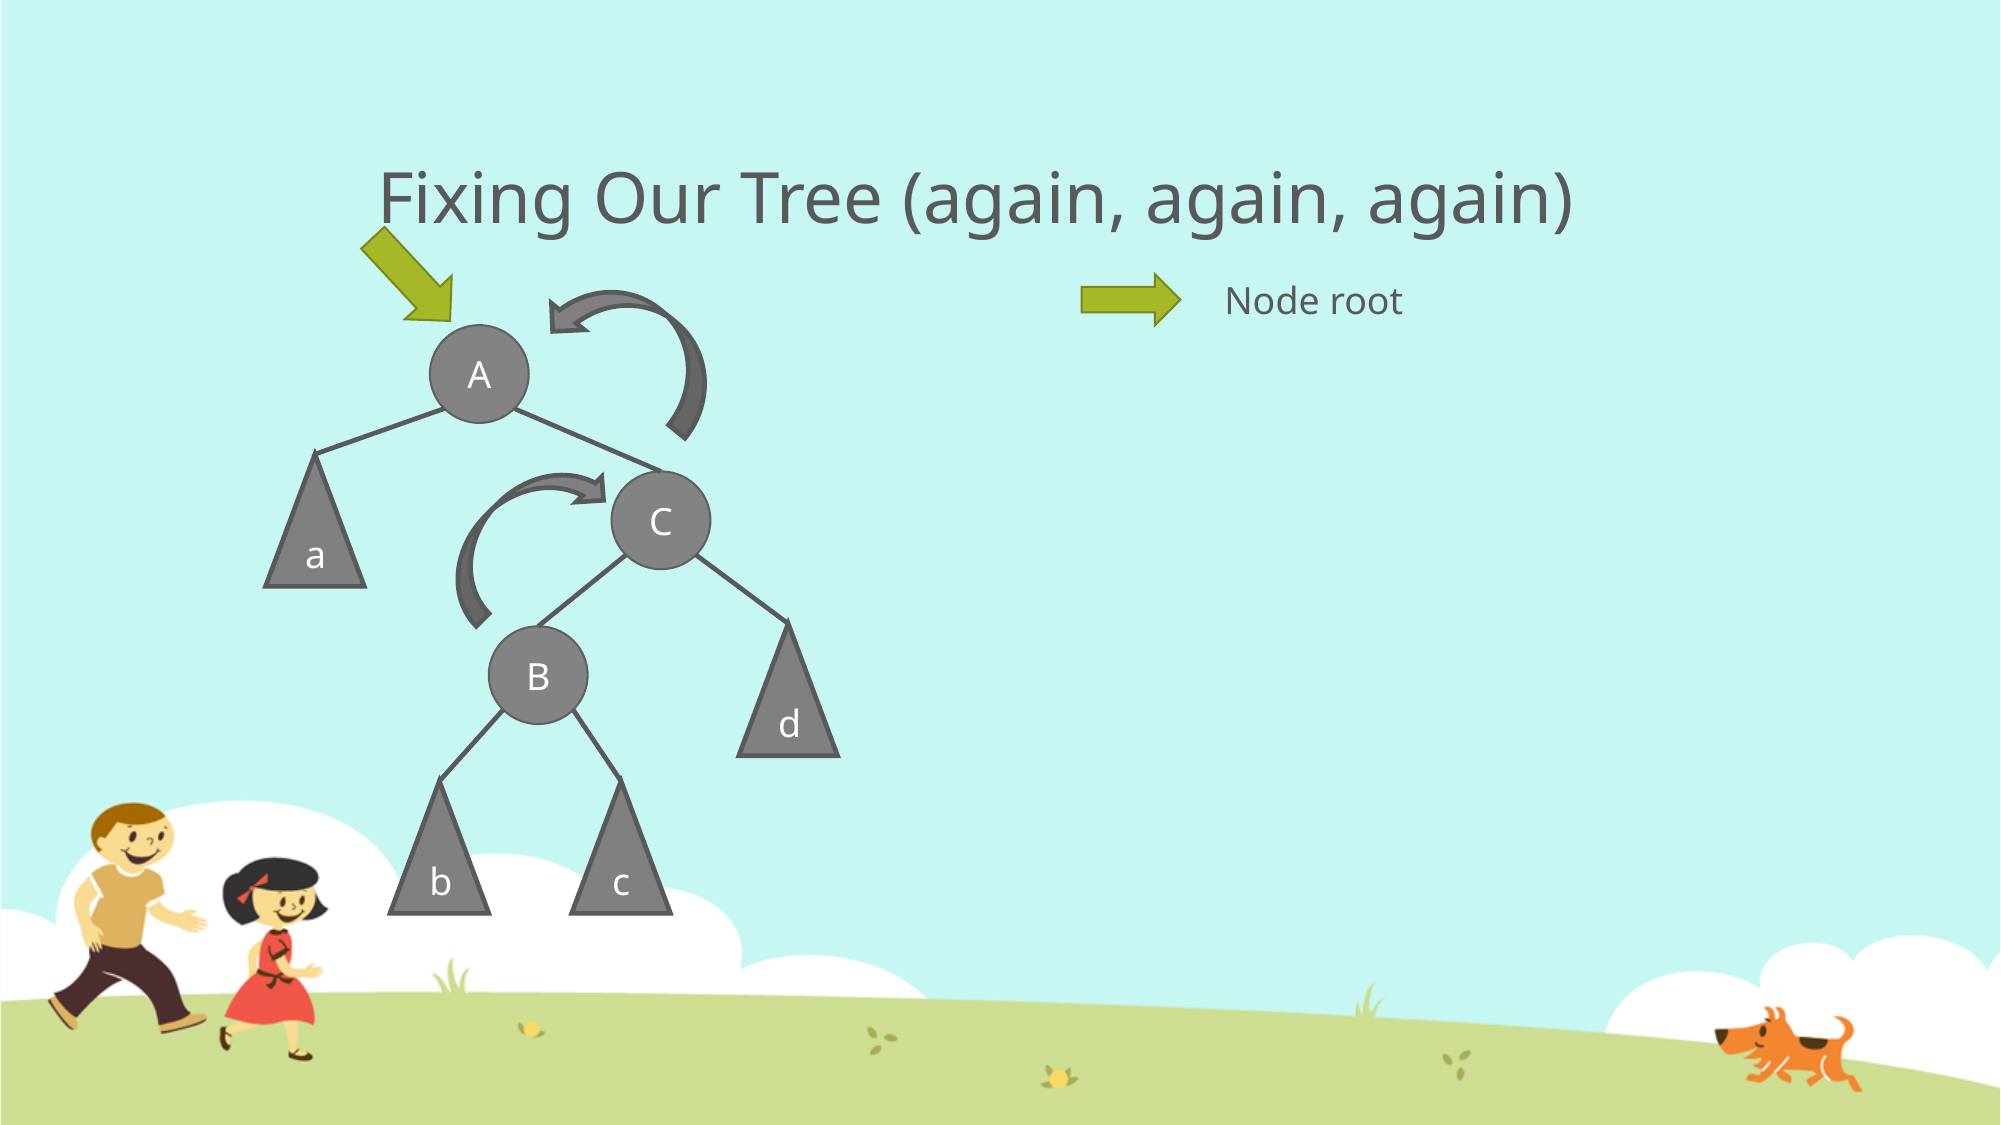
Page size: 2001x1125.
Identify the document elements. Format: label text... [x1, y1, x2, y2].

text_box A [428, 324, 530, 424]
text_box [695, 554, 789, 624]
text_box b [388, 779, 491, 915]
text_box [1080, 271, 1182, 328]
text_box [538, 554, 627, 627]
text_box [314, 408, 445, 455]
text_box a [264, 453, 366, 588]
picture [0, 0, 2001, 1125]
text_box d [737, 622, 840, 757]
text_box [550, 291, 706, 440]
text_box c [570, 778, 672, 915]
text_box [456, 474, 605, 628]
text_box [359, 225, 453, 322]
text_box B [487, 625, 589, 726]
text_box Node root [1209, 269, 1818, 330]
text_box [514, 408, 661, 472]
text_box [573, 709, 621, 782]
title Fixing Our Tree (again, again, again) [362, 50, 1900, 247]
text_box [439, 709, 504, 782]
text_box C [610, 470, 712, 571]
